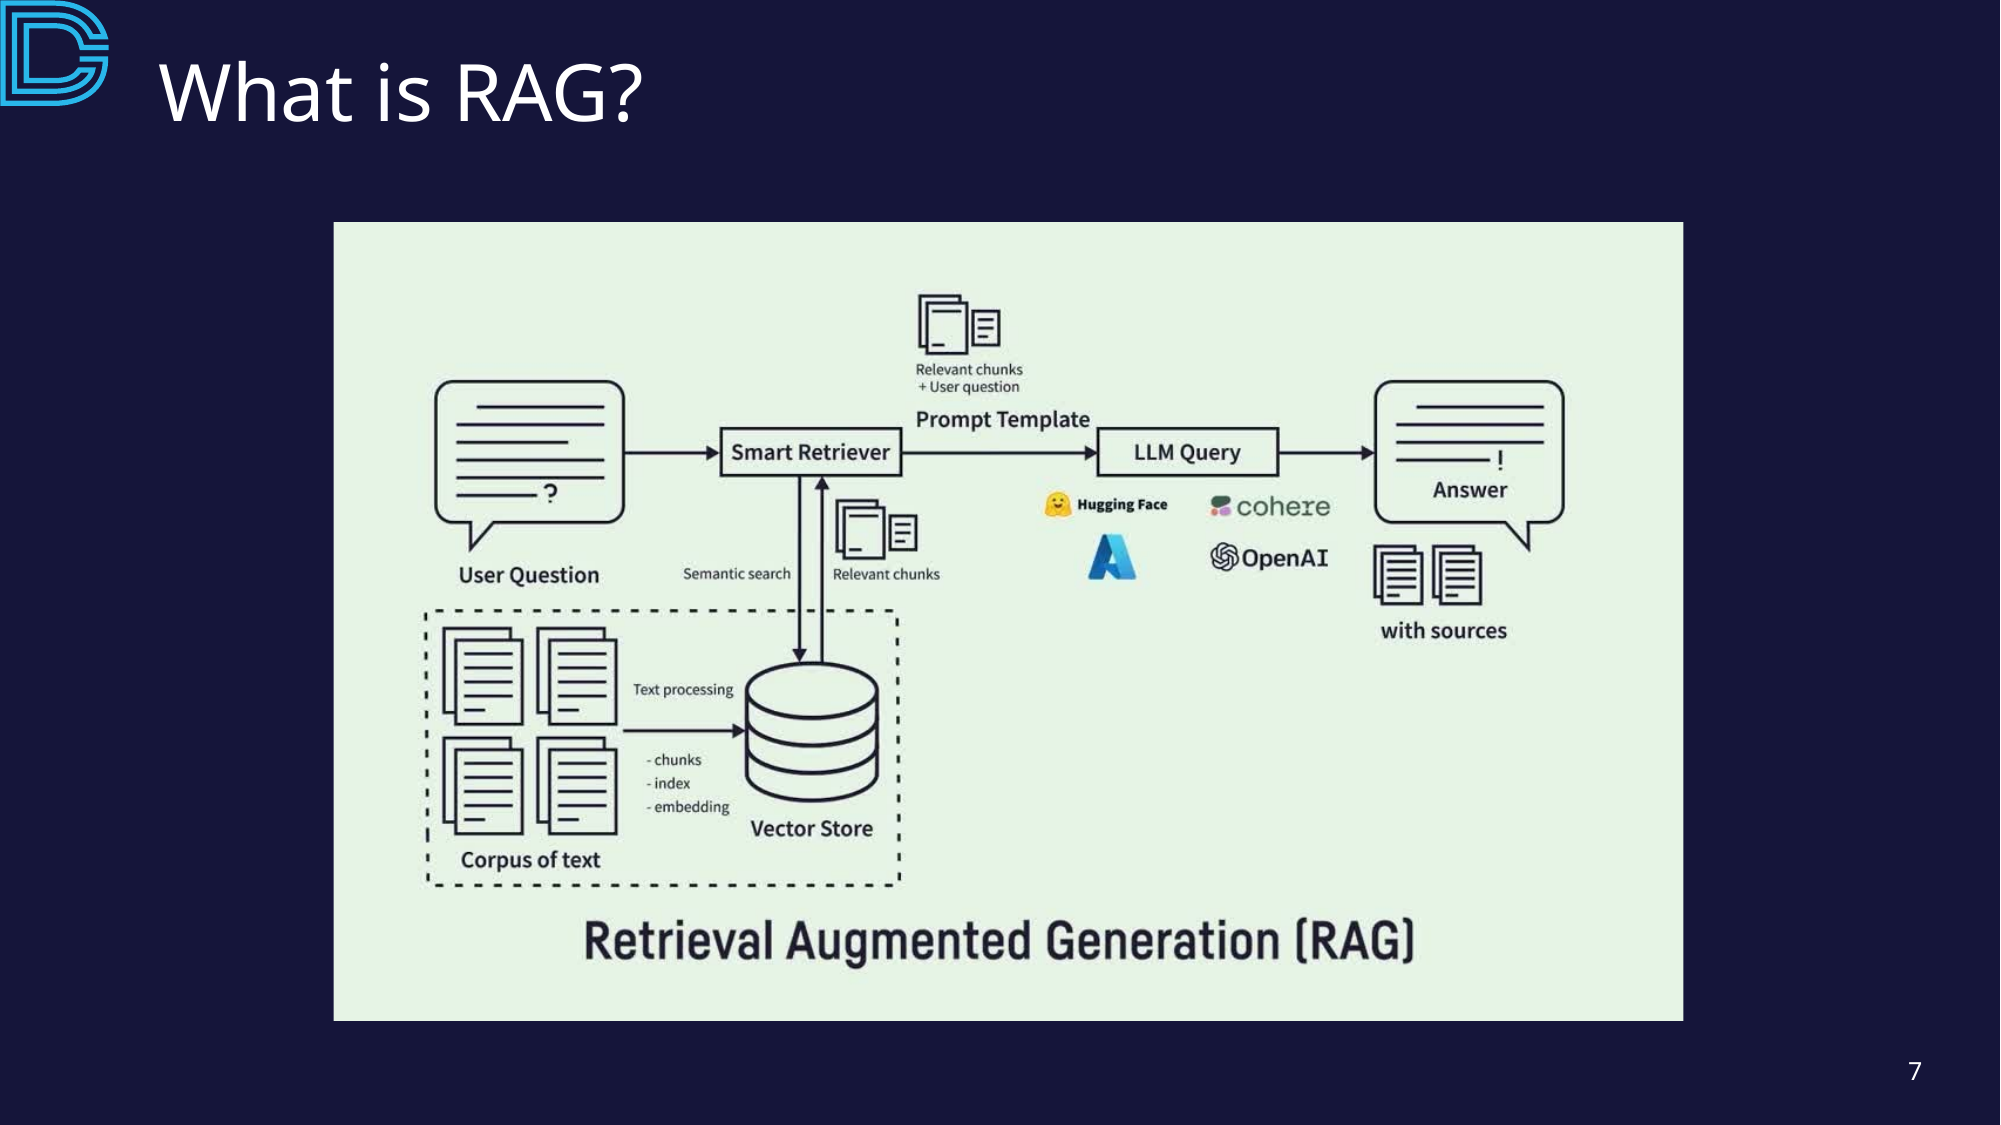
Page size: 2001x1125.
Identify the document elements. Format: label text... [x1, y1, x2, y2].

picture [333, 222, 1684, 1021]
title What is RAG? [158, 53, 1923, 140]
slide_number 7 [1472, 1057, 1923, 1088]
